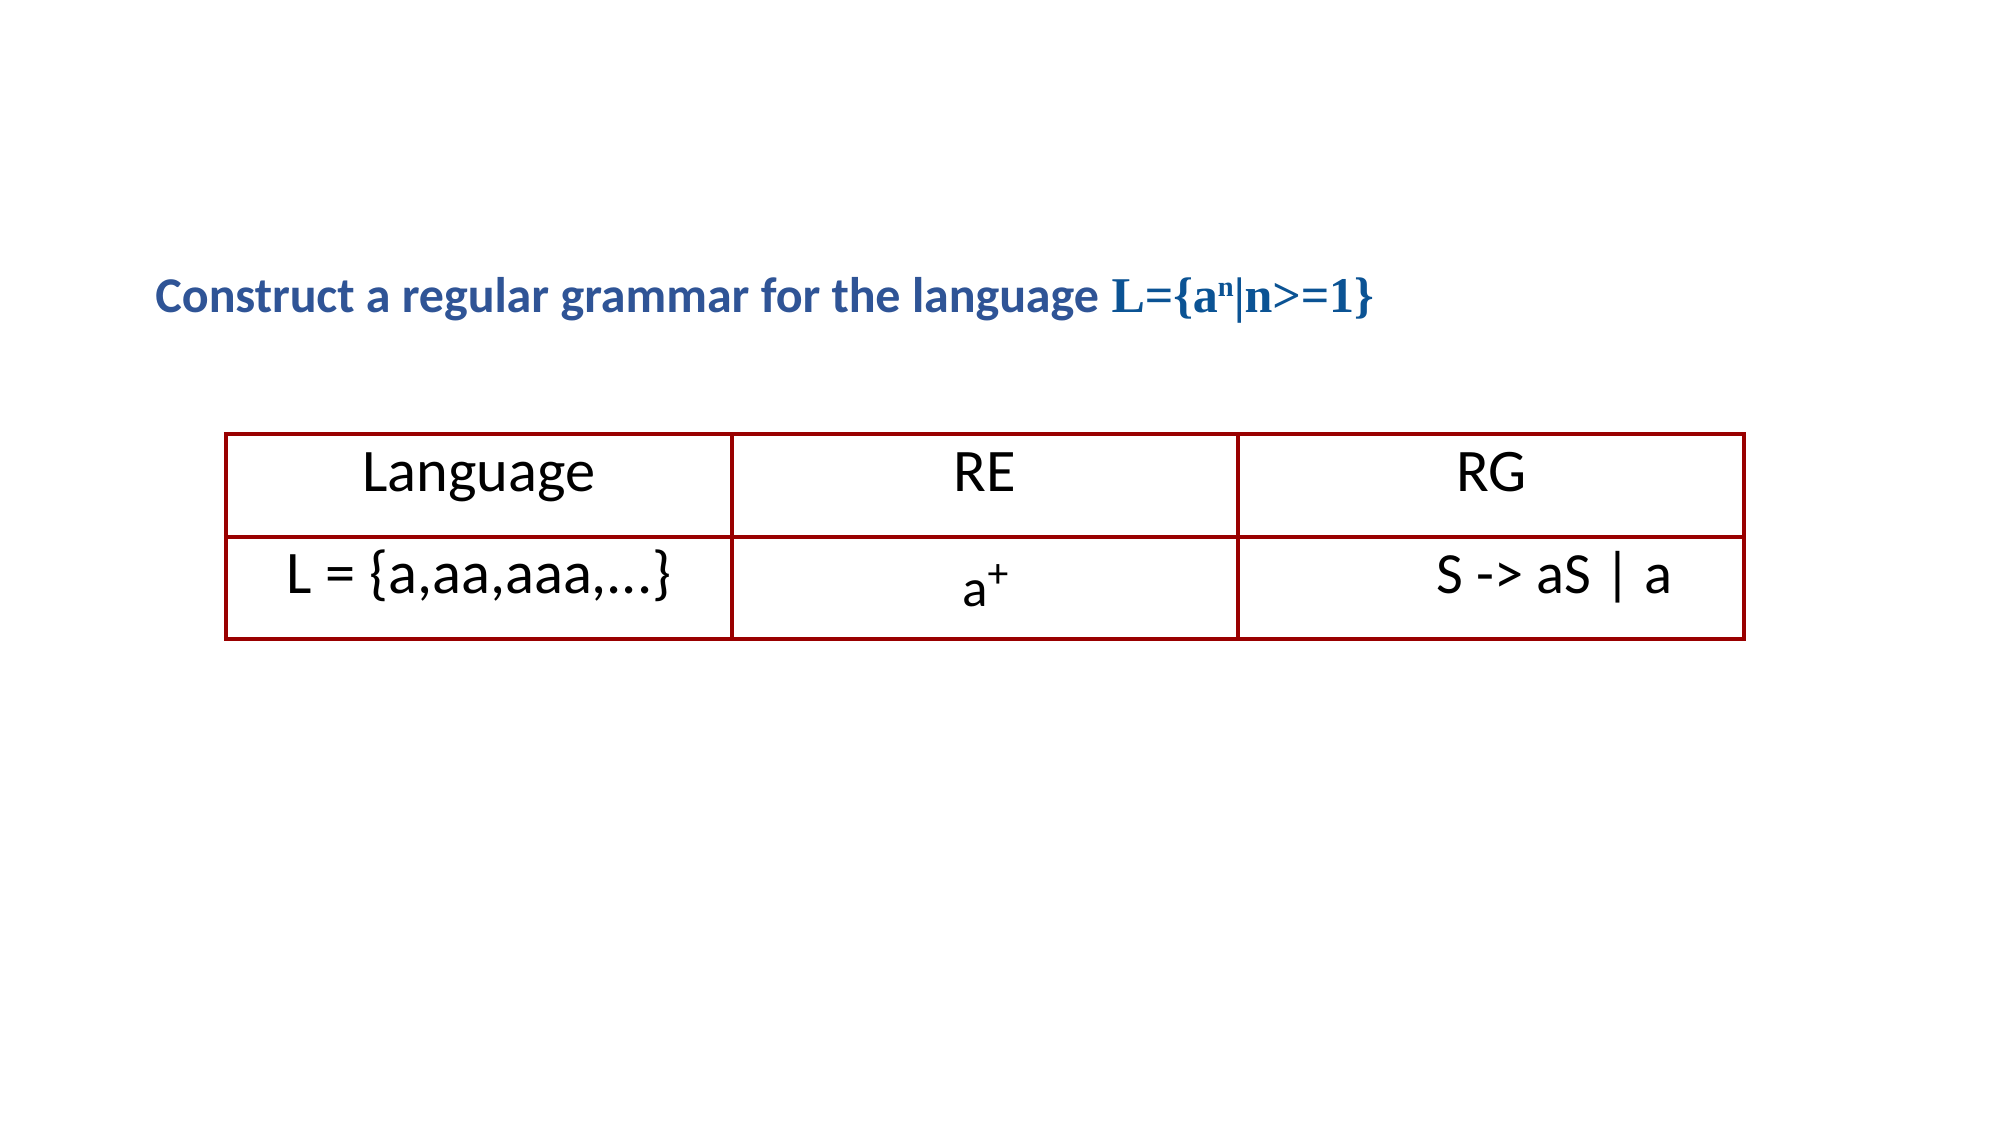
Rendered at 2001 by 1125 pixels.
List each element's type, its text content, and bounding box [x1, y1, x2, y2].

table_cell S -> aS | a [1240, 539, 1742, 637]
table_cell a+ [734, 539, 1236, 637]
table_header RG [1240, 436, 1742, 535]
text_box Construct a regular grammar for the language L={an|n>=1} [150, 260, 1386, 323]
table_header RE [734, 436, 1236, 535]
table_header Language [228, 436, 730, 535]
table_cell L = {a,aa,aaa,...} [228, 539, 730, 637]
